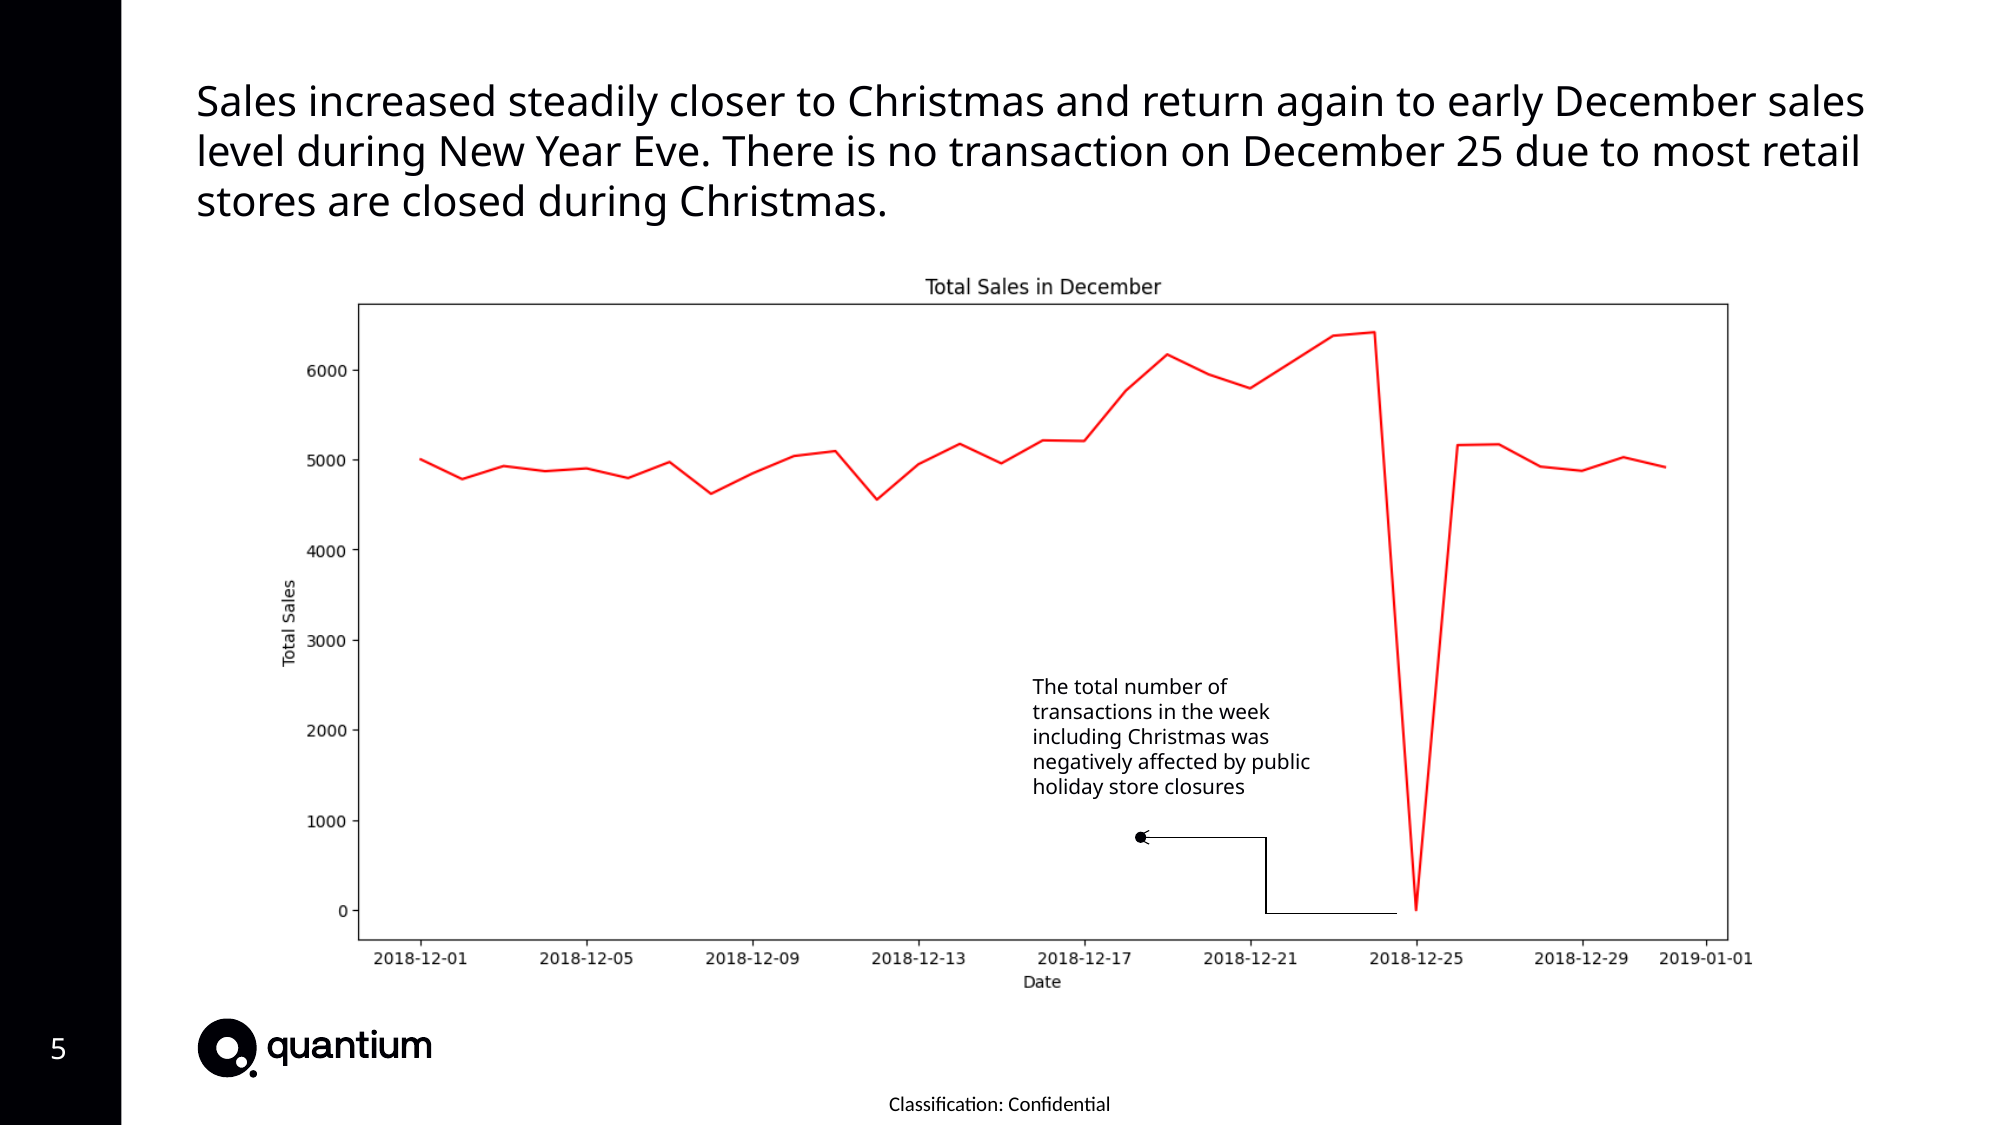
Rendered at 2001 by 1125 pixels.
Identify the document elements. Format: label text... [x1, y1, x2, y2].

picture [271, 266, 1765, 1002]
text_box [1135, 837, 1397, 914]
list Sales increased steadily closer to Christmas and return again to early December sales level during New Year Eve. There is no transaction on December 25 due to most retail stores are closed during Christmas. [196, 74, 1903, 212]
